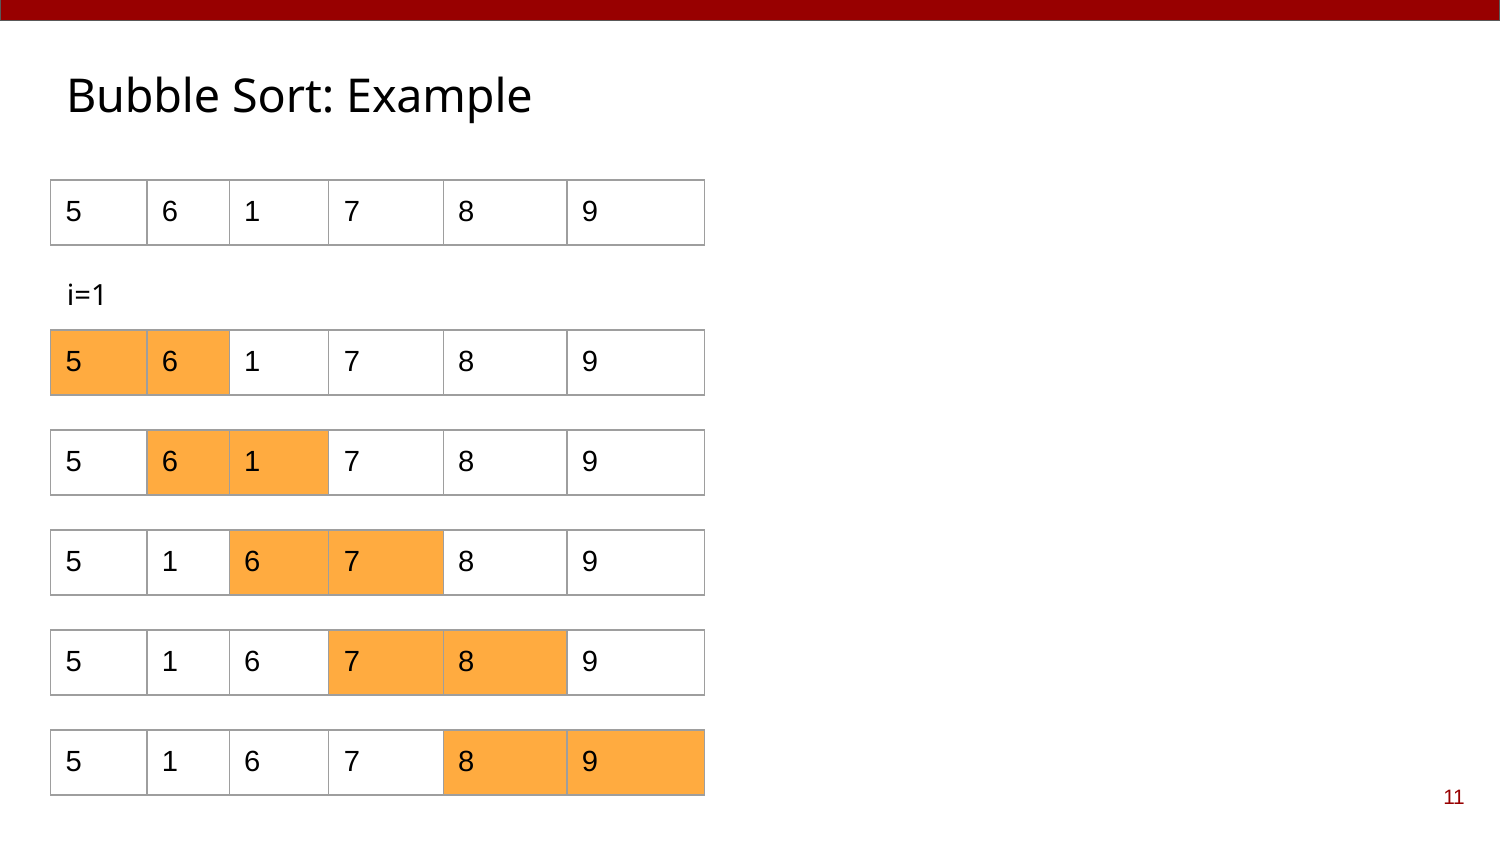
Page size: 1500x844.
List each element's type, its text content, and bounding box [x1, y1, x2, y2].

table_header 6 [230, 731, 328, 794]
table_header 1 [230, 181, 328, 244]
table_header 5 [51, 731, 146, 794]
table_header 8 [444, 331, 566, 394]
table_header 1 [148, 631, 229, 694]
table_header 8 [444, 181, 566, 244]
table_header 1 [230, 431, 328, 494]
table_header 5 [51, 631, 146, 694]
table_header 5 [51, 181, 146, 244]
text_box i=1 [51, 261, 151, 326]
table_header 9 [568, 731, 704, 794]
table_header 6 [148, 181, 229, 244]
title Bubble Sort: Example [51, 48, 1449, 142]
table_header 9 [568, 331, 704, 394]
table_header 8 [444, 431, 566, 494]
table_header 9 [568, 631, 704, 694]
table_header 6 [230, 631, 328, 694]
table_header 1 [148, 531, 229, 594]
table_header 6 [148, 431, 229, 494]
table_header 7 [329, 531, 443, 594]
table_header 5 [51, 331, 146, 394]
table_header 7 [329, 431, 443, 494]
slide_number ‹#› [1389, 764, 1480, 830]
table_header 6 [148, 331, 229, 394]
table_header 8 [444, 531, 566, 594]
table_header 6 [230, 531, 328, 594]
table_header 9 [568, 531, 704, 594]
table_header 8 [444, 631, 566, 694]
table_header 7 [329, 731, 443, 794]
table_header 7 [329, 631, 443, 694]
table_header 1 [230, 331, 328, 394]
table_header 8 [444, 731, 566, 794]
table_header 7 [329, 331, 443, 394]
table_header 1 [148, 731, 229, 794]
table_header 7 [329, 181, 443, 244]
table_header 9 [568, 181, 704, 244]
table_header 5 [51, 531, 146, 594]
table_header 5 [51, 431, 146, 494]
table_header 9 [568, 431, 704, 494]
